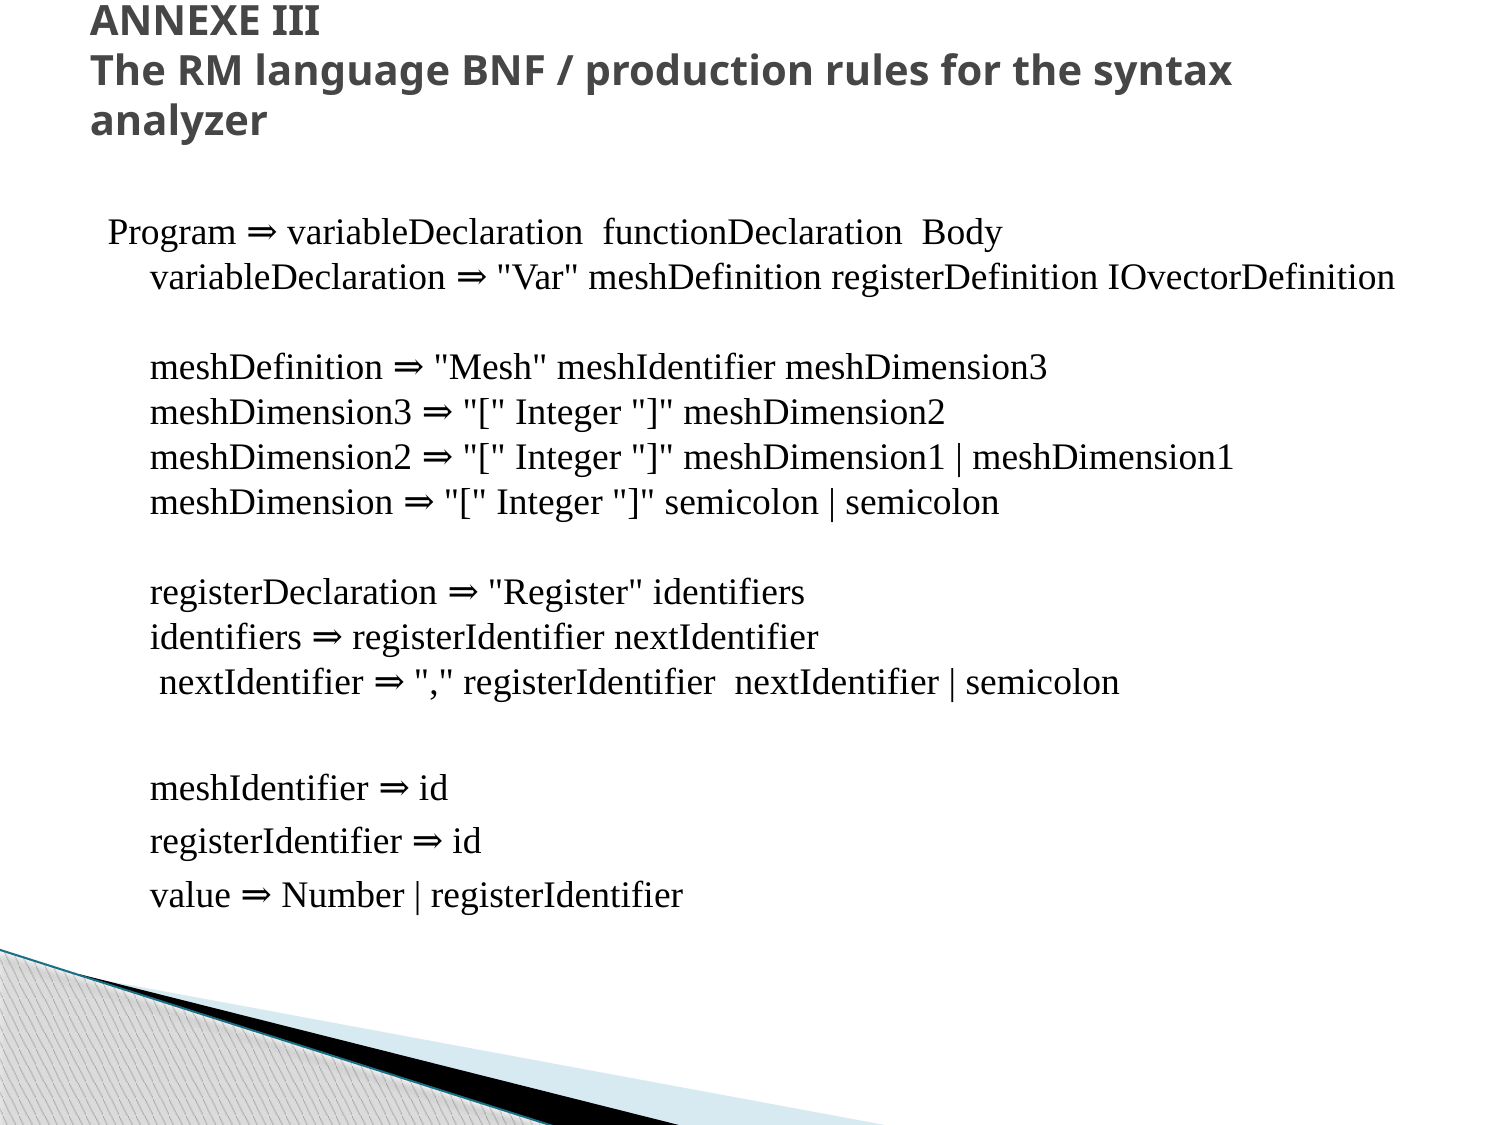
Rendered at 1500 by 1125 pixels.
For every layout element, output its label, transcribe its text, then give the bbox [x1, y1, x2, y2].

title ANNEXE III The RM language BNF / production rules for the syntax analyzer [75, 0, 1425, 188]
list Program ⇒ variableDeclaration functionDeclaration Body variableDeclaration ⇒ "Var" meshDefinition registerDefinition IOvectorDefinition meshDefinition ⇒ "Mesh" meshIdentifier meshDimension3 meshDimension3 ⇒ "[" Integer "]" meshDimension2 meshDimension2 ⇒ "[" Integer "]" meshDimension1 | meshDimension1 meshDimension ⇒ "[" Integer "]" semicolon | semicolon registerDeclaration ⇒ "Register" identifiers identifiers ⇒ registerIdentifier nextIdentifier nextIdentifier ⇒ "," registerIdentifier nextIdentifier | semicolon meshIdentifier ⇒ id registerIdentifier ⇒ id value ⇒ Number | registerIdentifier [75, 199, 1425, 942]
